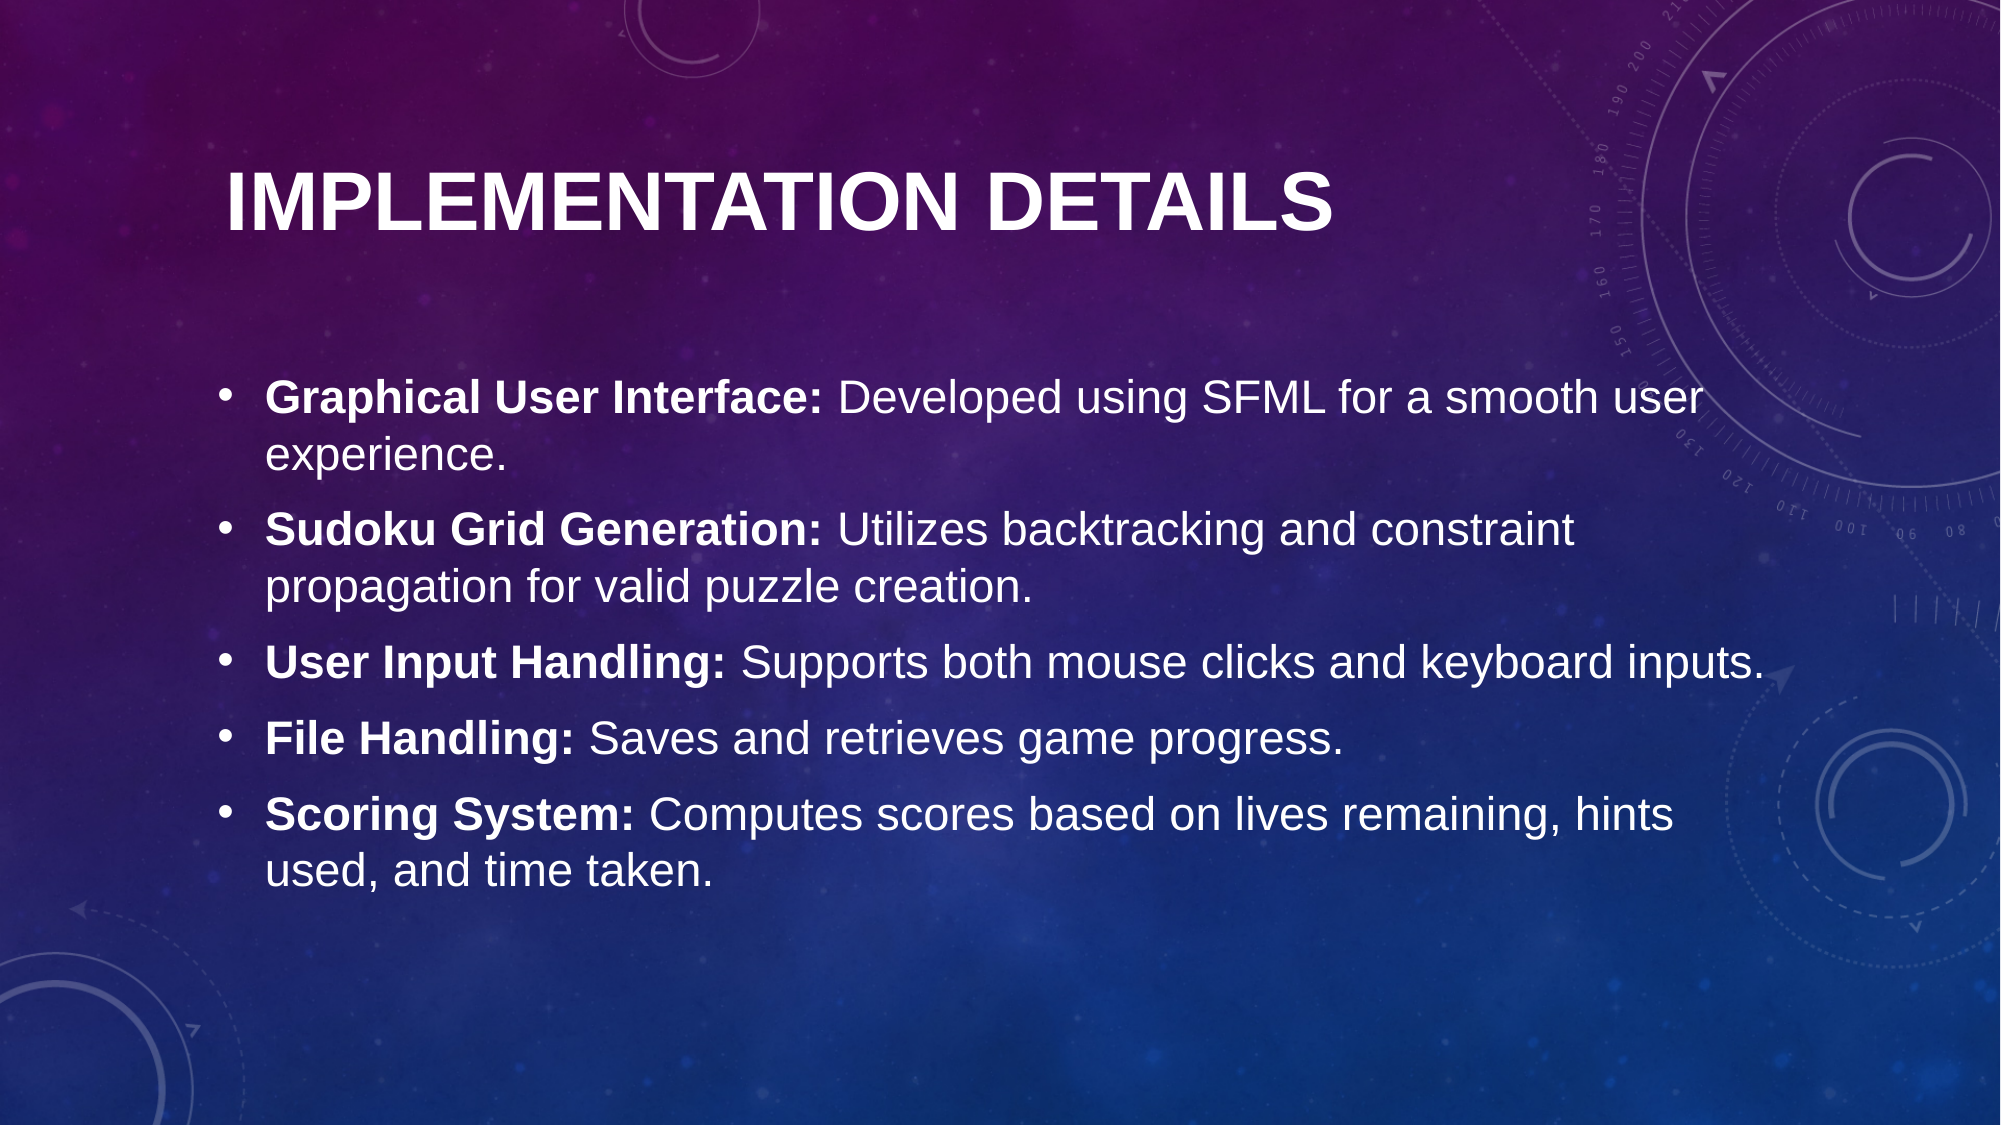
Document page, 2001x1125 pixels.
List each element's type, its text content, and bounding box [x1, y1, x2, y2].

list Graphical User Interface: Developed using SFML for a smooth user experience. Sudoku Grid Generation: Utilizes backtracking and constraint propagation for valid puzzle creation. User Input Handling: Supports both mouse clicks and keyboard inputs. File Handling: Saves and retrieves game progress. Scoring System: Computes scores based on lives remaining, hints used, and time taken. [202, 358, 1798, 964]
picture [0, 0, 2001, 1125]
title Implementation Details [210, 112, 1835, 282]
